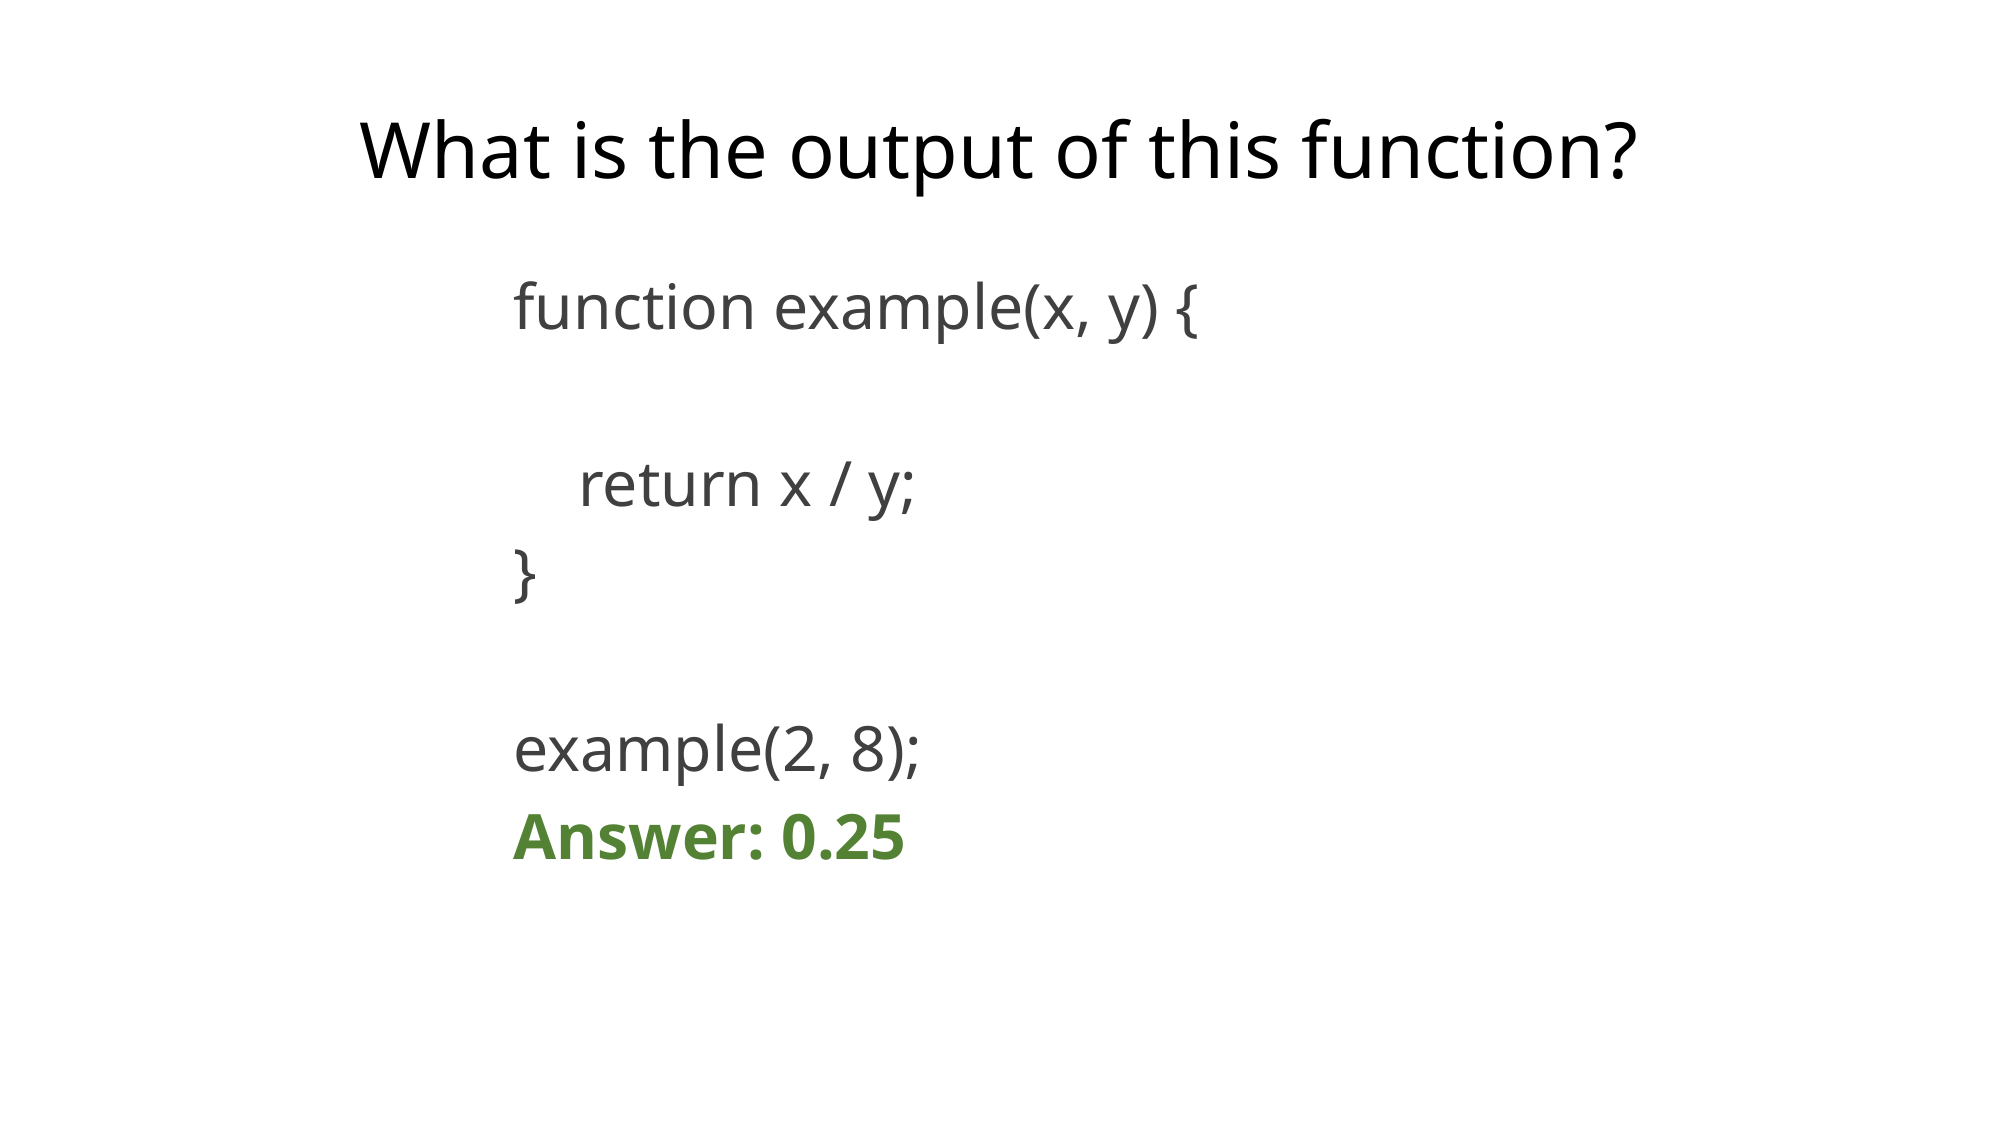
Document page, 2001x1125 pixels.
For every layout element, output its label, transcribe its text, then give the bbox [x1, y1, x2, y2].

subtitle function example(x, y) { return x / y; } example(2, 8); Answer: 0.25 [498, 268, 1502, 718]
title What is the output of this function? [77, 65, 1923, 202]
